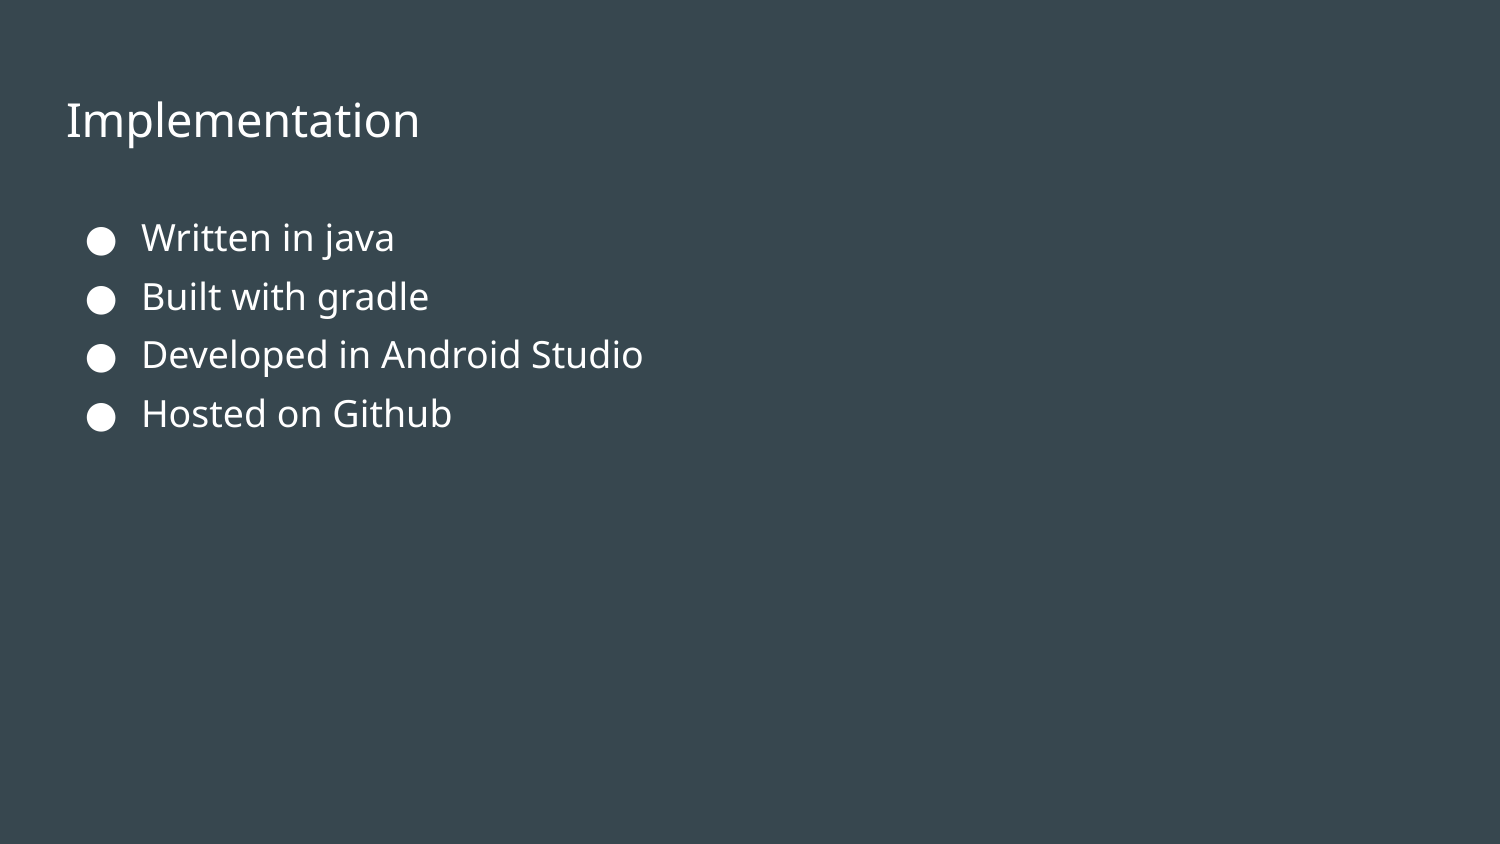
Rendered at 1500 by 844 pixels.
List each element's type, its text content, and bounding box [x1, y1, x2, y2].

list Written in java Built with gradle Developed in Android Studio Hosted on Github [51, 189, 1449, 750]
title Implementation [51, 72, 1449, 167]
